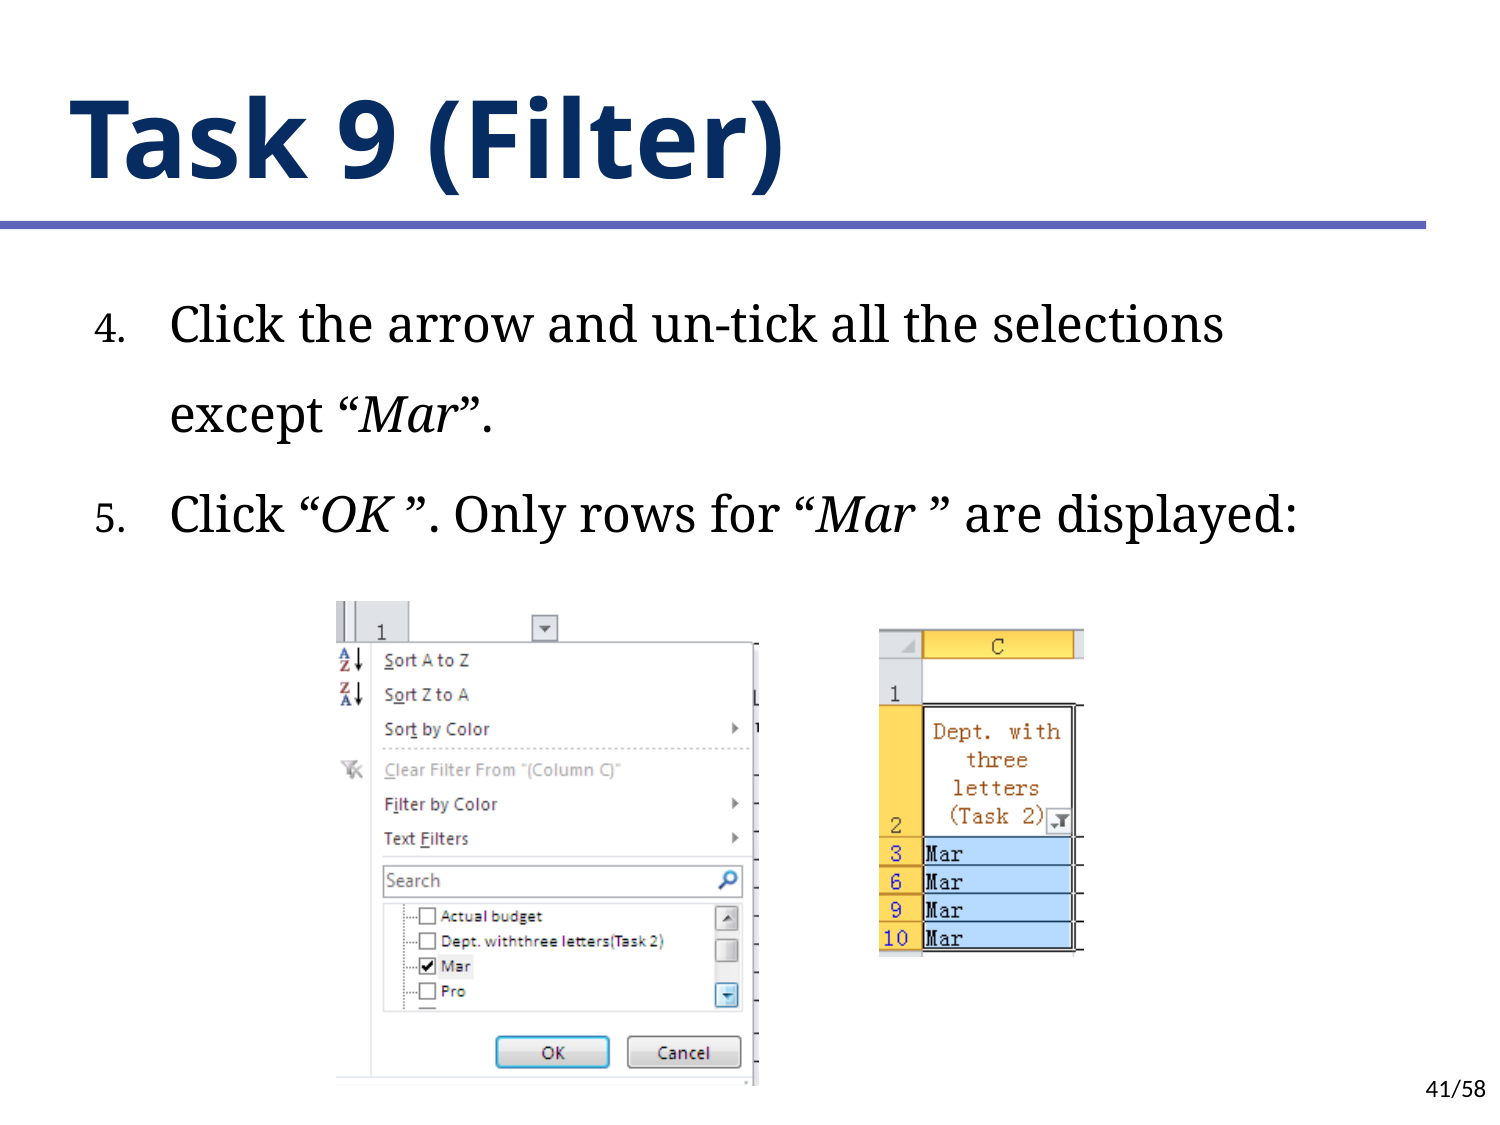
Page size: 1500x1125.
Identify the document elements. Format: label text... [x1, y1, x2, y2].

list Click the arrow and un-tick all the selections except “Mar”. Click “OK ”. Only rows for “Mar ” are displayed: [4, 255, 1332, 705]
picture [879, 628, 1084, 958]
title Task 9 (Filter) [53, 90, 1404, 209]
text_box 41/58 [1162, 1049, 1500, 1125]
picture [336, 600, 759, 1086]
